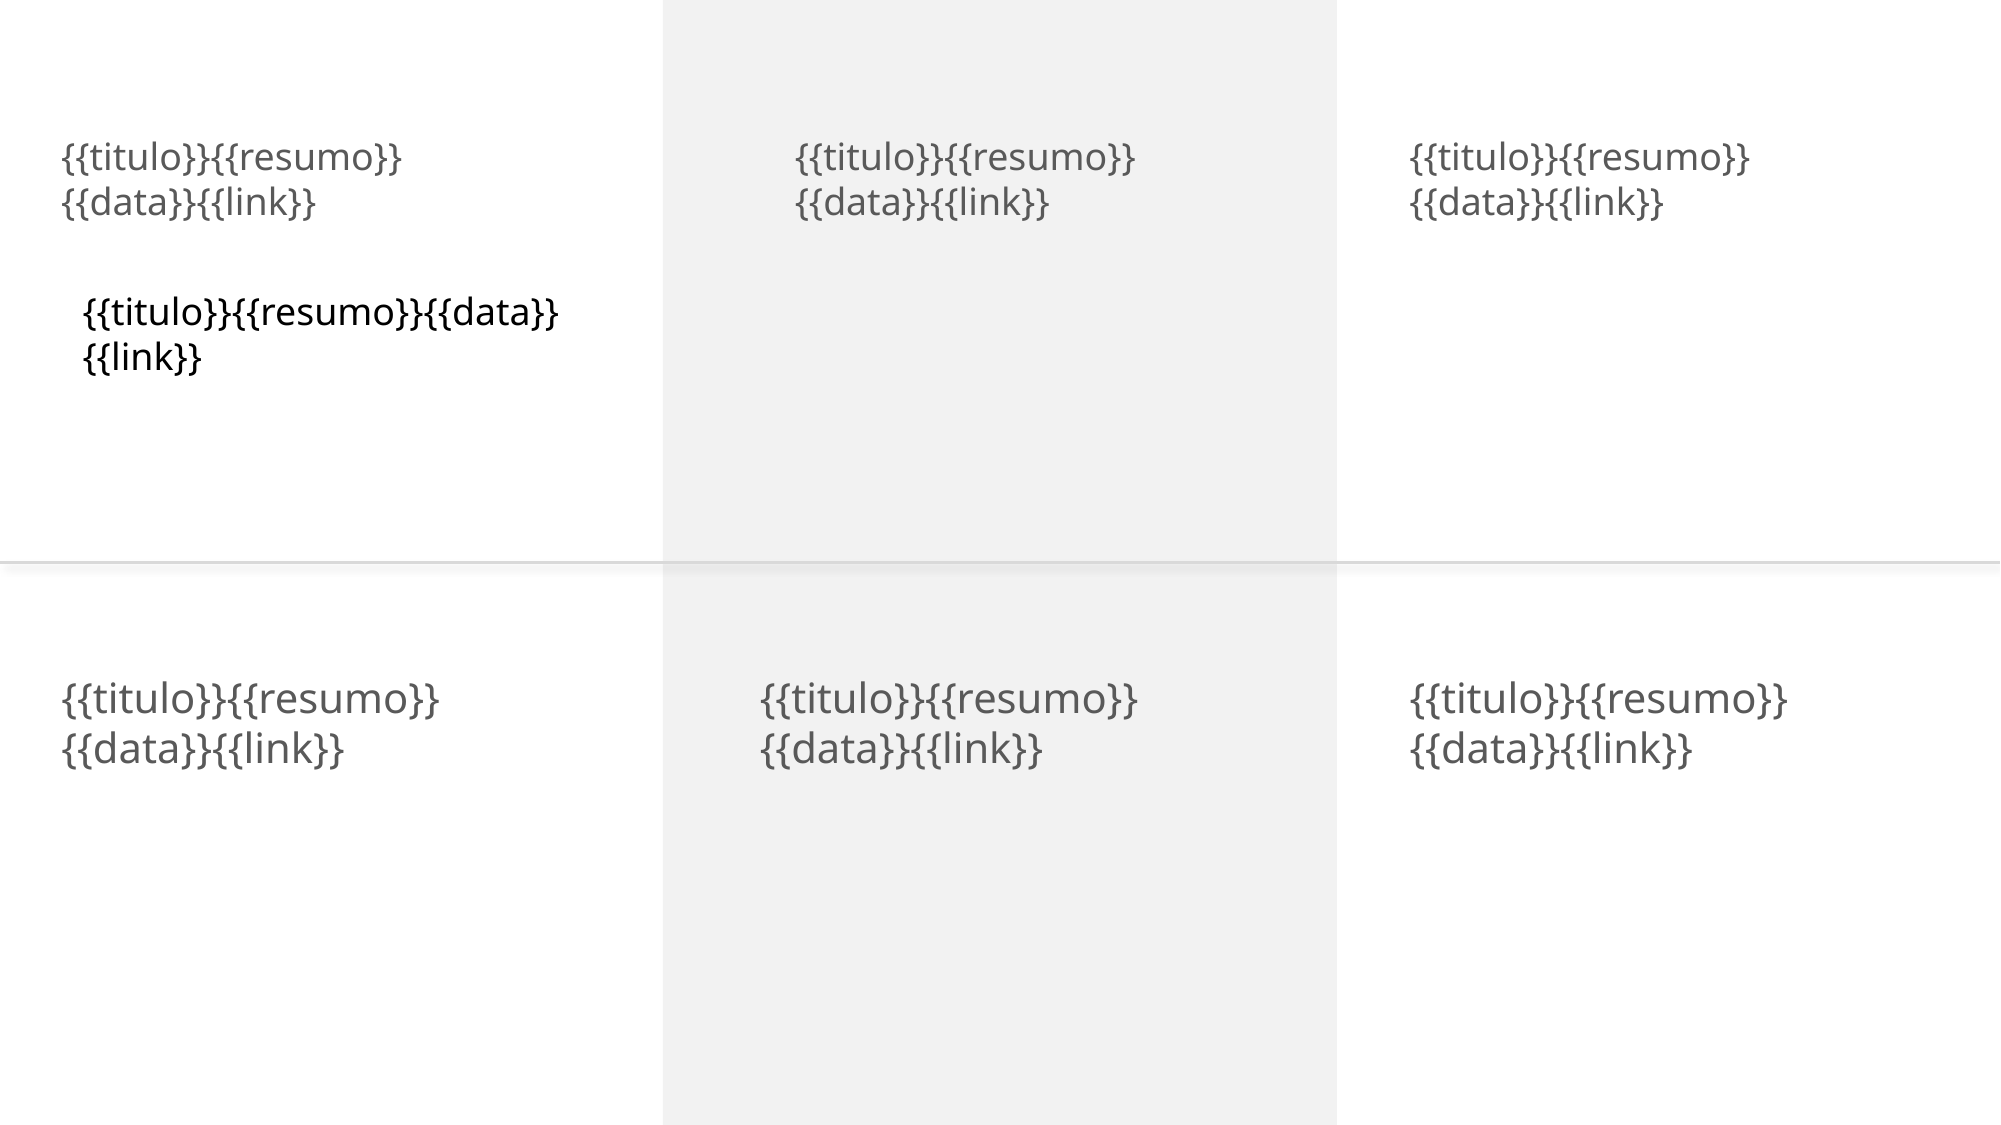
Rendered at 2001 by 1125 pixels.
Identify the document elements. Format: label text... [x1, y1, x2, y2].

text_box {{titulo}}{{resumo}} {{data}}{{link}} [744, 664, 1304, 779]
text_box {{titulo}}{{resumo}} {{data}}{{link}} [46, 664, 606, 779]
text_box {{titulo}}{{resumo}} {{data}}{{link}} [46, 125, 443, 231]
text_box {{titulo}}{{resumo}} {{data}}{{link}} [779, 125, 1177, 231]
text_box [661, 0, 1338, 561]
text_box {{titulo}}{{resumo}}{{data}}{{link}} [67, 280, 627, 386]
text_box {{titulo}}{{resumo}} {{data}}{{link}} [1394, 664, 1954, 779]
text_box [661, 572, 1338, 1125]
text_box {{titulo}}{{resumo}} {{data}}{{link}} [1394, 125, 1791, 231]
